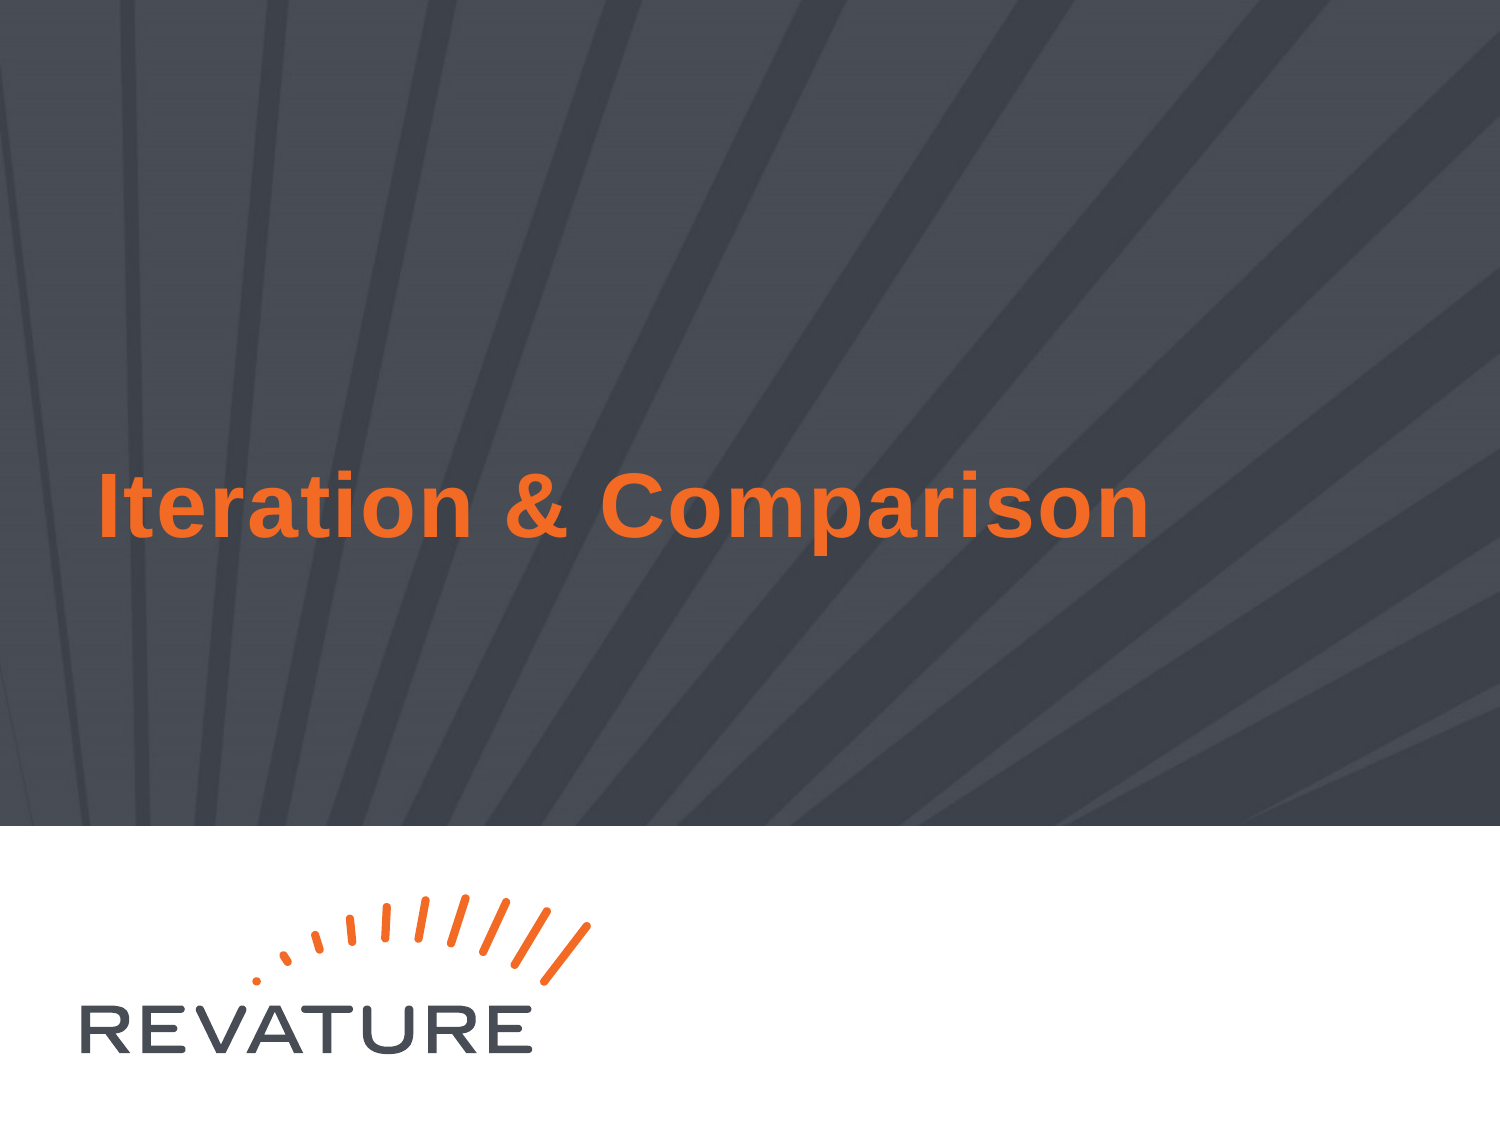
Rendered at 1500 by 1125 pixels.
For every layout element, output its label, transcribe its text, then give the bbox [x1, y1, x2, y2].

title Iteration & Comparison [81, 52, 1198, 563]
picture [0, 0, 1500, 826]
